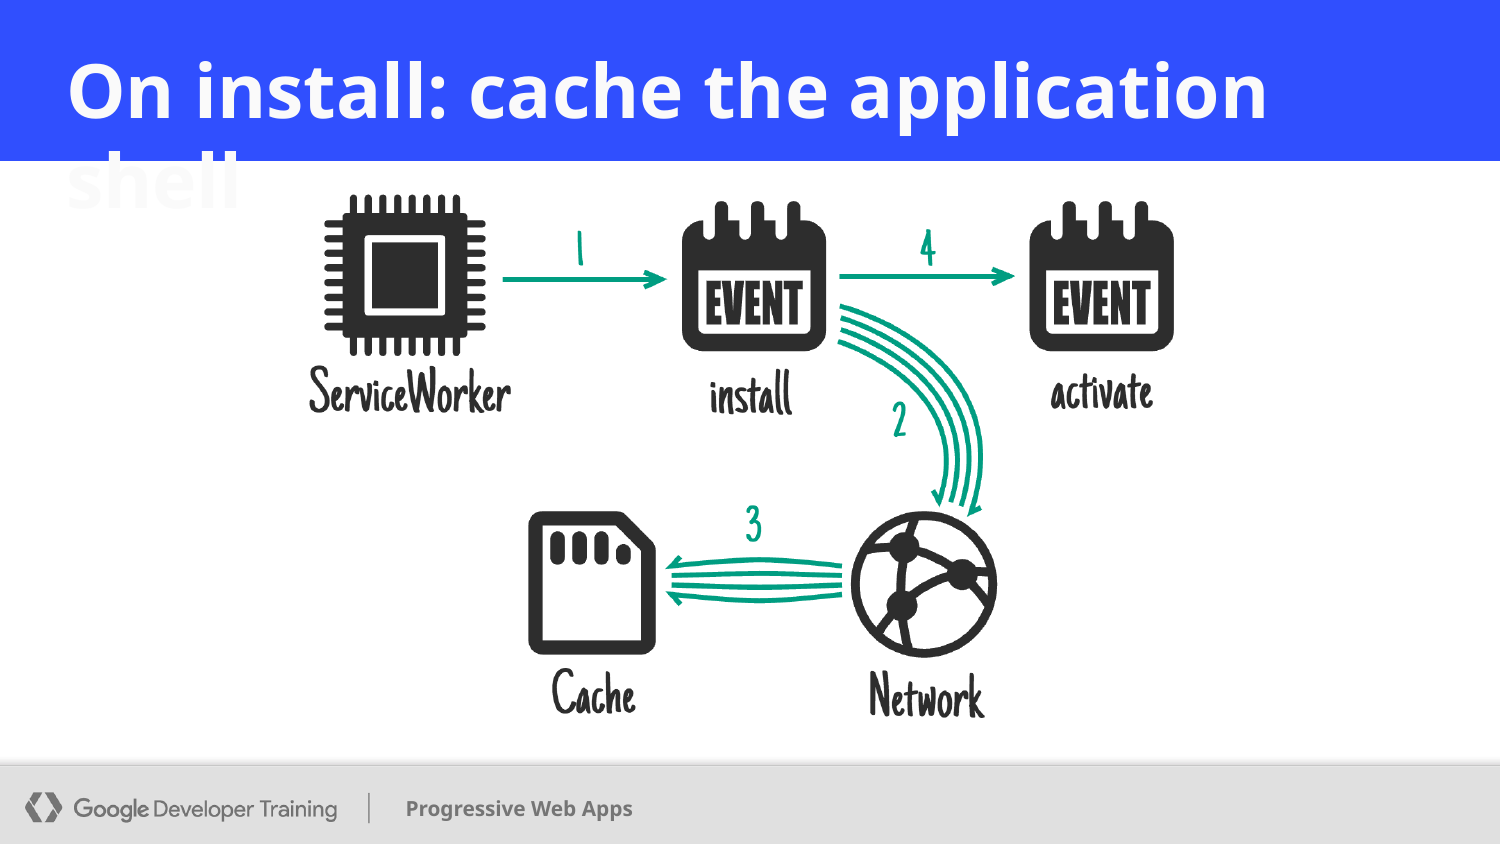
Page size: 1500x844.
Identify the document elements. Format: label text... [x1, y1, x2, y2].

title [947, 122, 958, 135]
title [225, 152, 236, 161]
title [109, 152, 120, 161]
picture [0, 161, 1500, 844]
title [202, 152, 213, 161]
title On install: cache the application shell [51, 28, 1449, 122]
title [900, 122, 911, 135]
